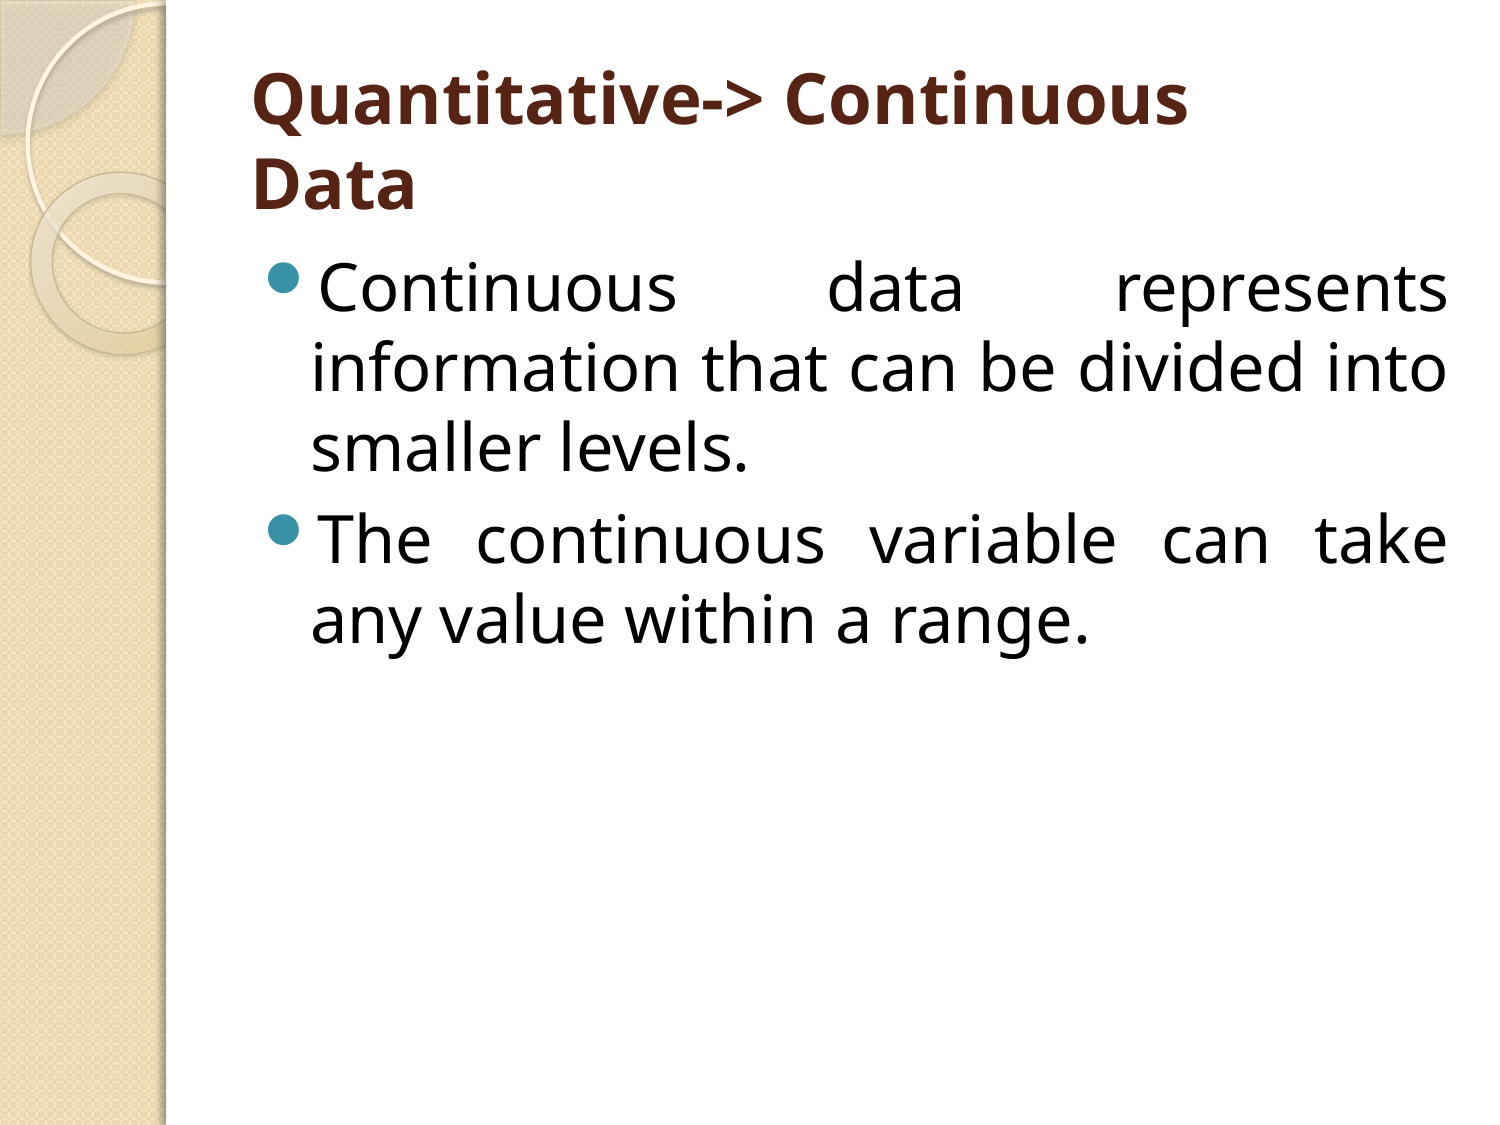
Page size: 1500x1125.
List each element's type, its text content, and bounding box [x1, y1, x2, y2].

title Quantitative-> Continuous Data [235, 45, 1466, 233]
list Continuous data represents information that can be divided into smaller levels. The continuous variable can take any value within a range. [235, 237, 1466, 1025]
